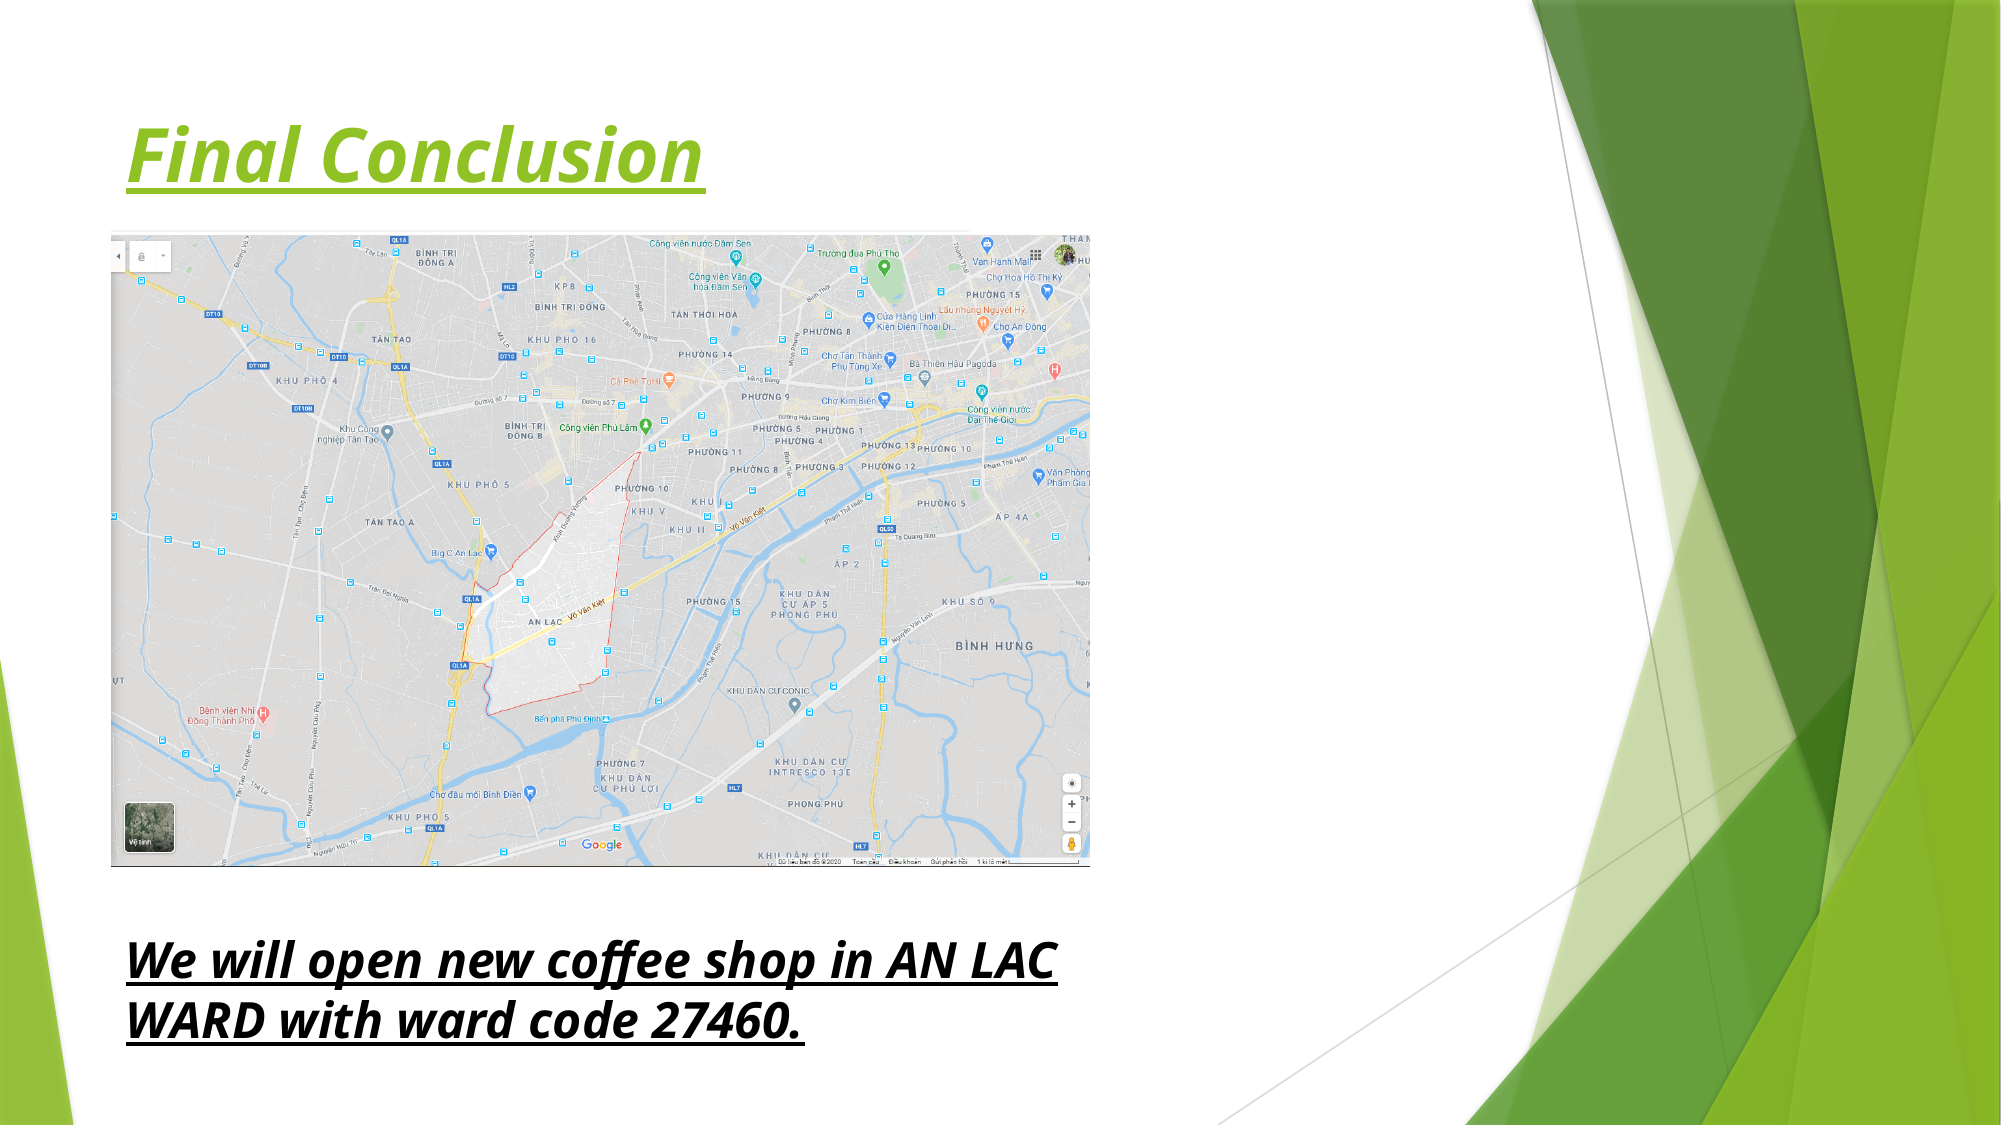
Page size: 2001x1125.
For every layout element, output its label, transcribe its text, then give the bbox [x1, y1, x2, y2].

text_box We will open new coffee shop in AN LAC WARD with ward code 27460. [111, 920, 1167, 1056]
title Final Conclusion [111, 99, 1522, 317]
picture [110, 229, 1091, 868]
